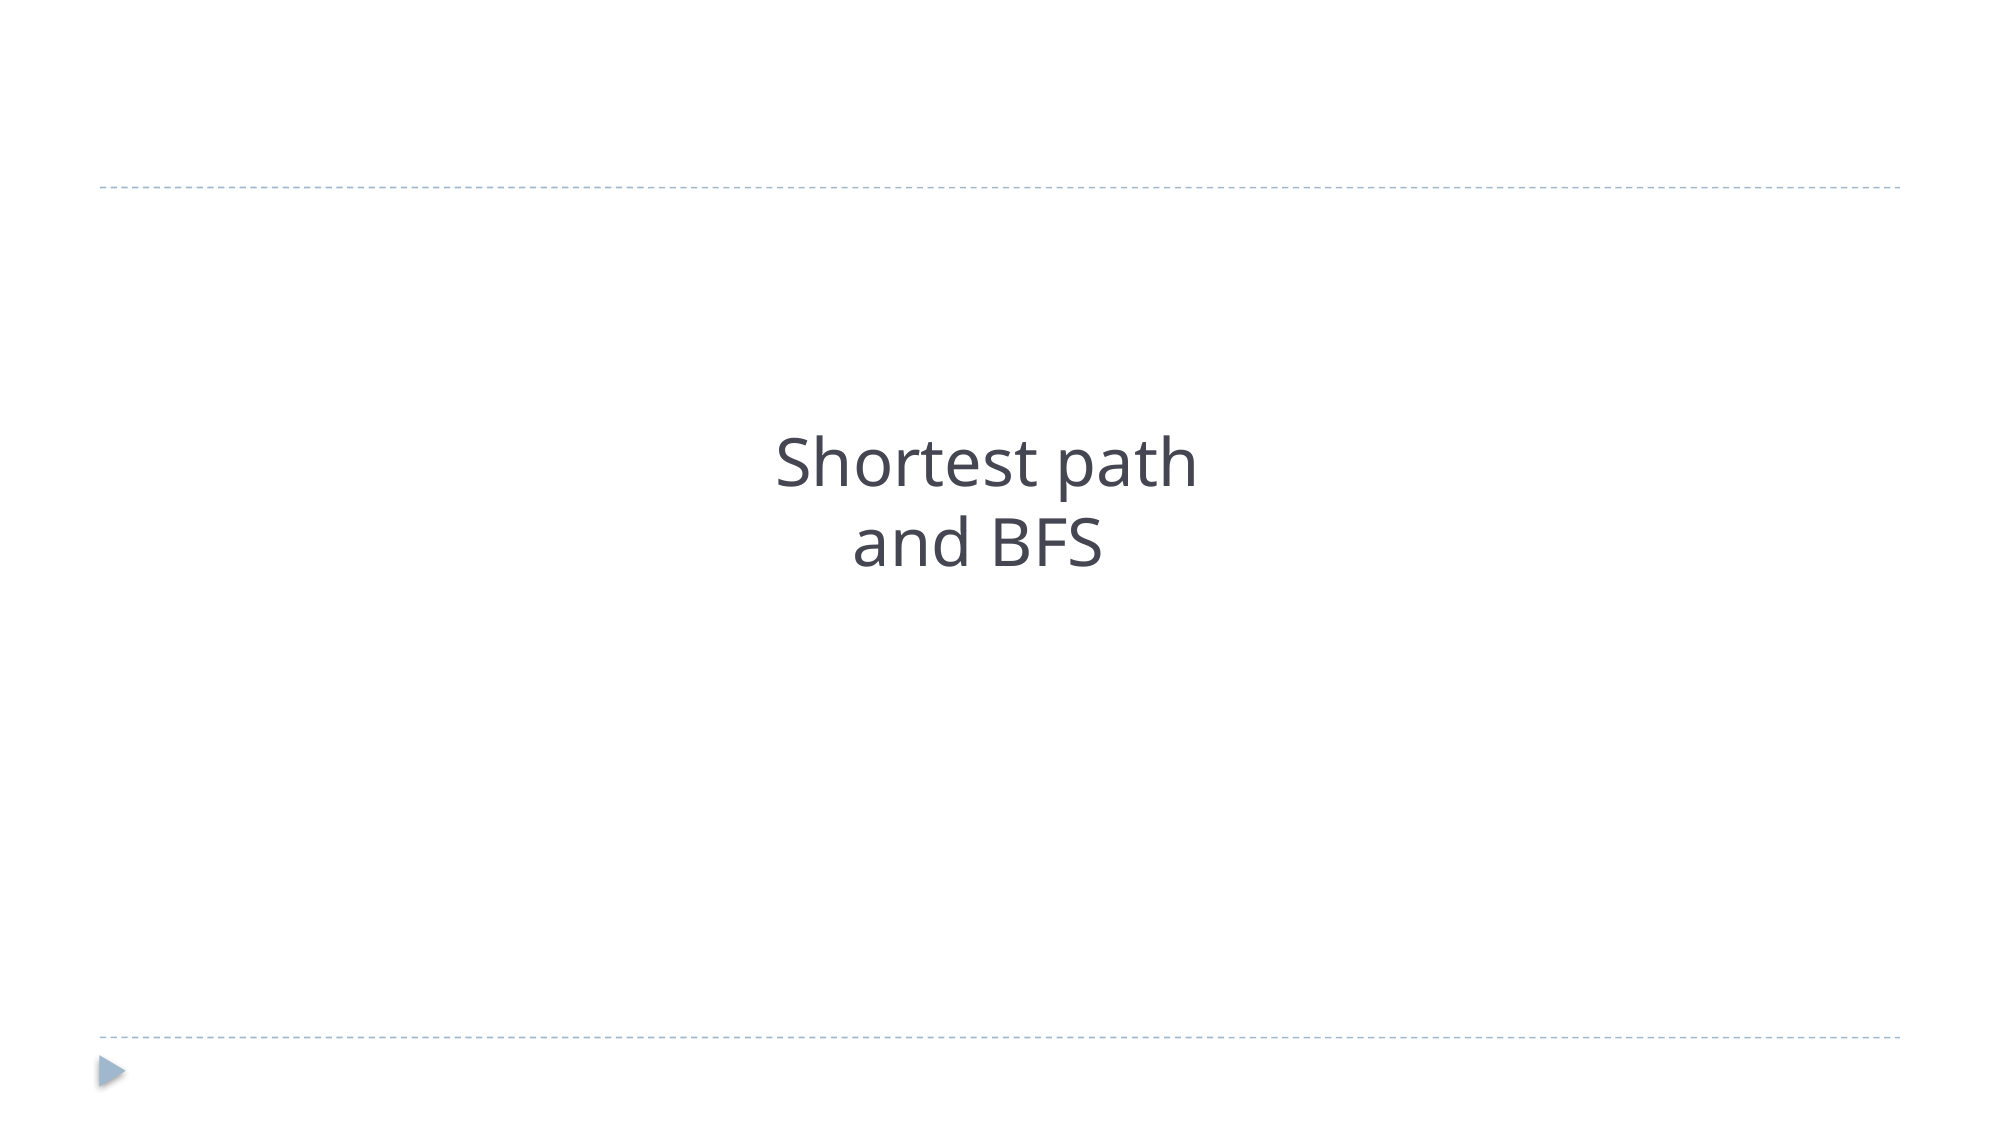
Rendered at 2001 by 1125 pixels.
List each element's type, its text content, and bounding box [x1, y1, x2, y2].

title Shortest path and BFS [312, 424, 1663, 588]
